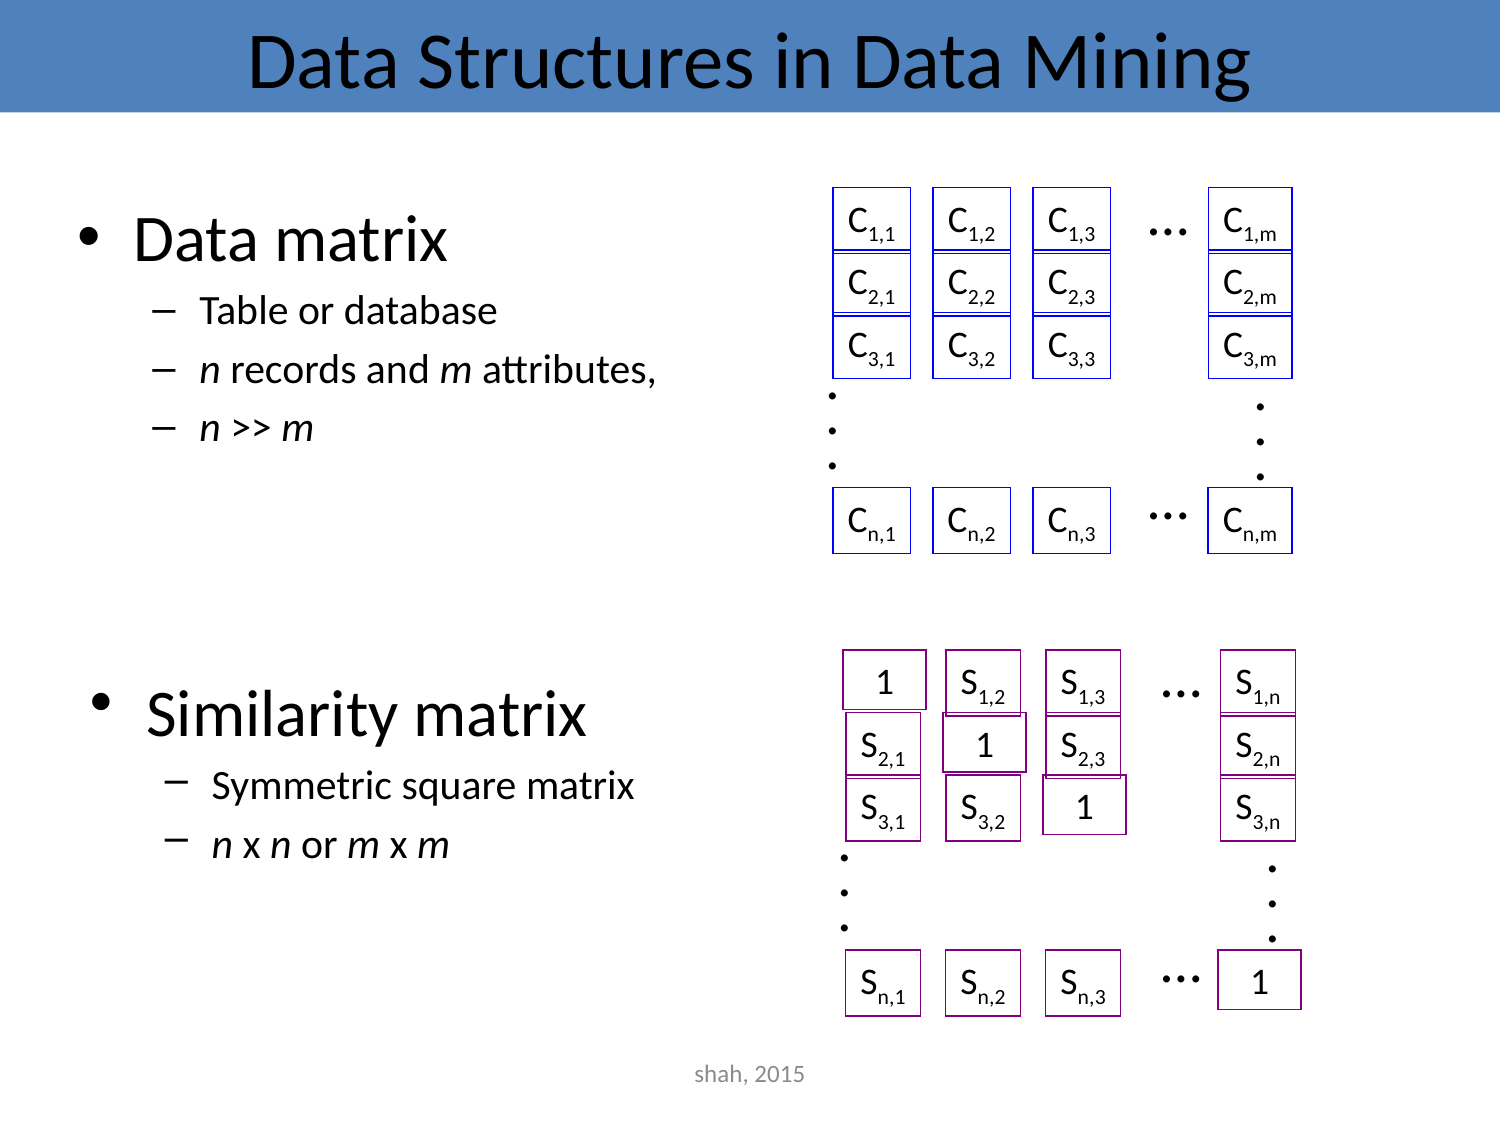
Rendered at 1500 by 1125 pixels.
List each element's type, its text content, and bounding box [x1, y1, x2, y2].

text_box Similarity matrix Symmetric square matrix n x n or m x m [74, 662, 750, 963]
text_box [822, 631, 1307, 1012]
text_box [809, 169, 1301, 550]
footer shah, 2015 [512, 1042, 988, 1103]
title Data Structures in Data Mining [0, 0, 1500, 113]
list Data matrix Table or database n records and m attributes, n >> m [62, 187, 738, 550]
